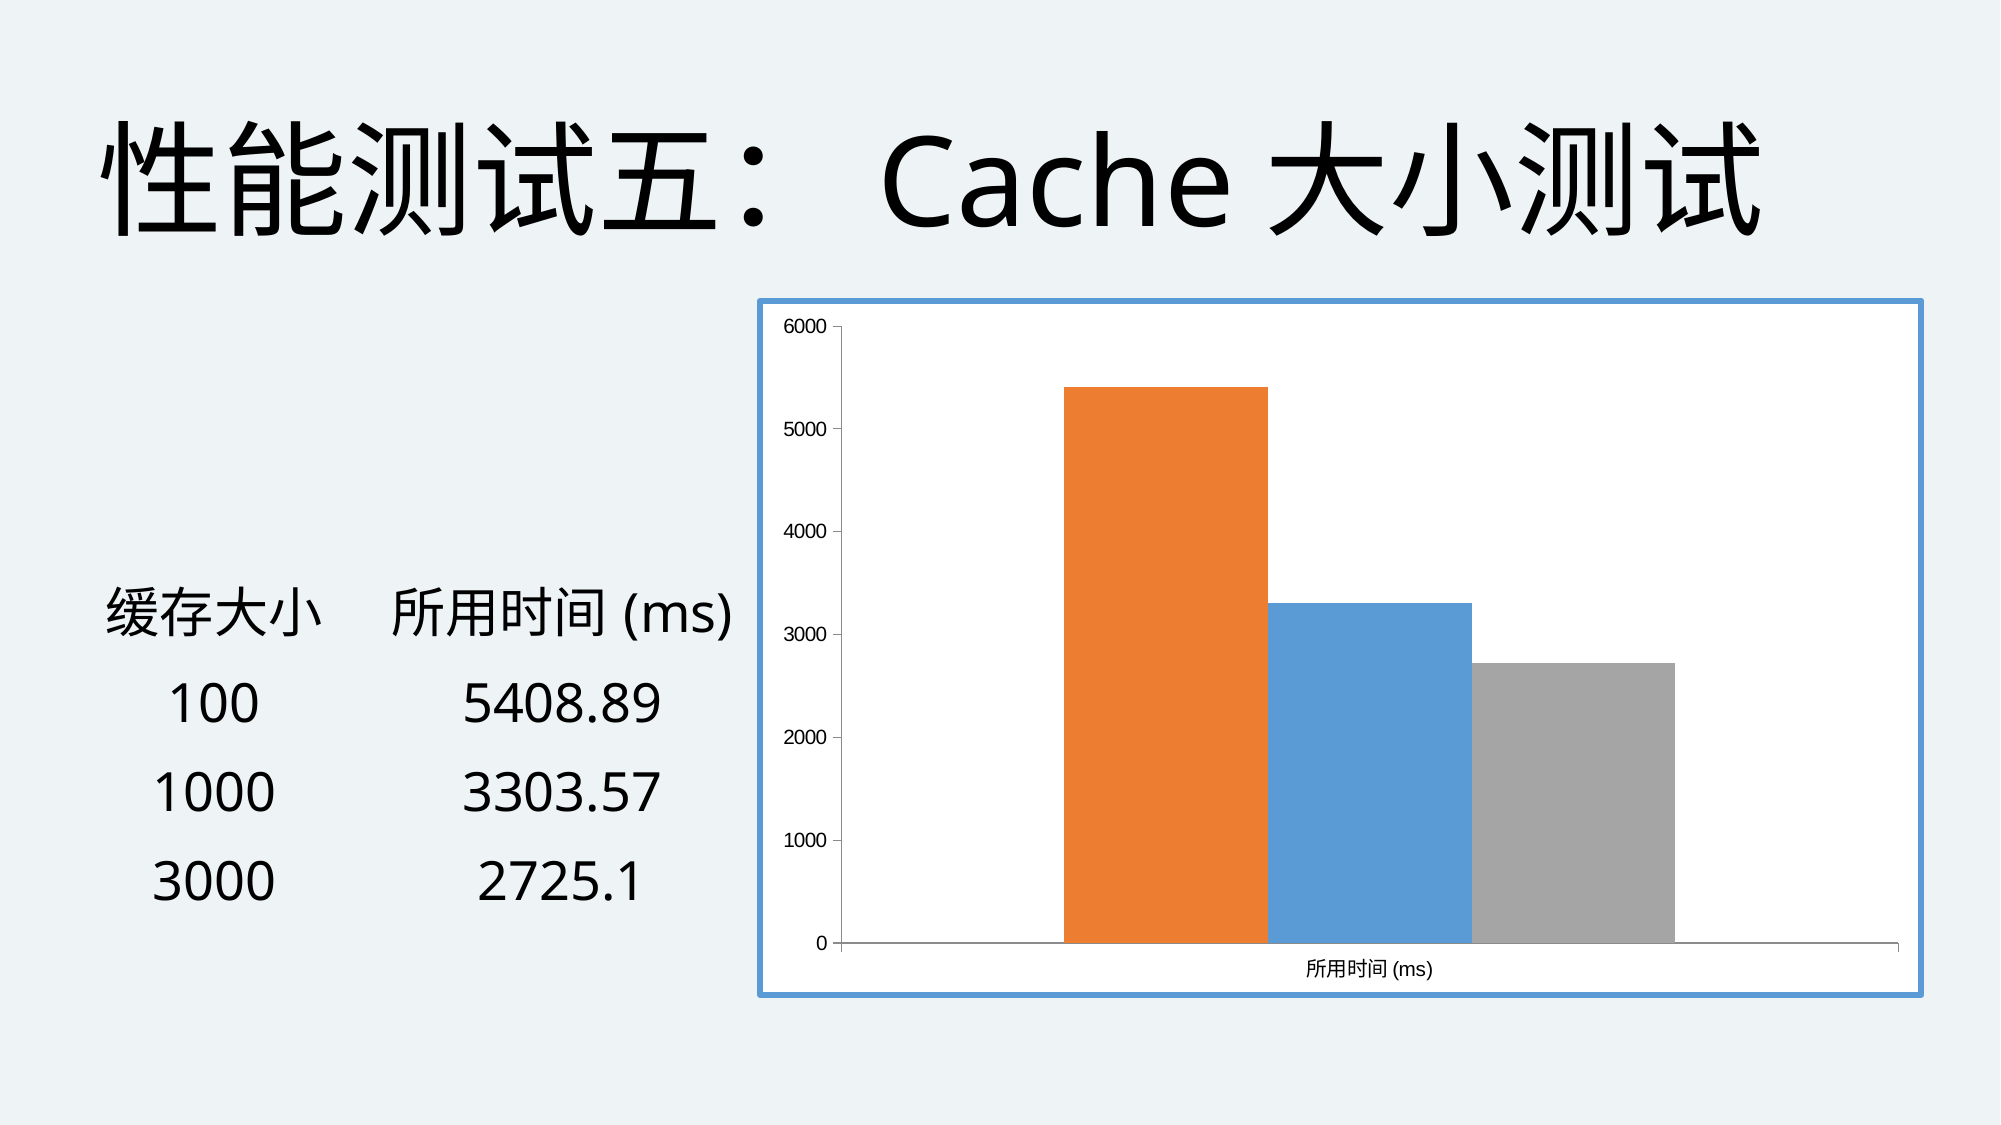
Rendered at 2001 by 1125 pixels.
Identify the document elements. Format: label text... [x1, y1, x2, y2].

table_cell 3000 [62, 835, 366, 924]
table_cell 3303.57 [366, 746, 751, 835]
table_cell 1000 [62, 746, 366, 835]
chart [756, 297, 1925, 999]
table_header 缓存大小 [62, 563, 366, 657]
table_cell 100 [62, 657, 366, 746]
table_cell 2725.1 [366, 835, 751, 924]
table_cell 5408.89 [366, 657, 751, 746]
table_header 所用时间(ms) [366, 563, 751, 657]
text_box 性能测试五：Cache大小测试 [82, 93, 1812, 259]
